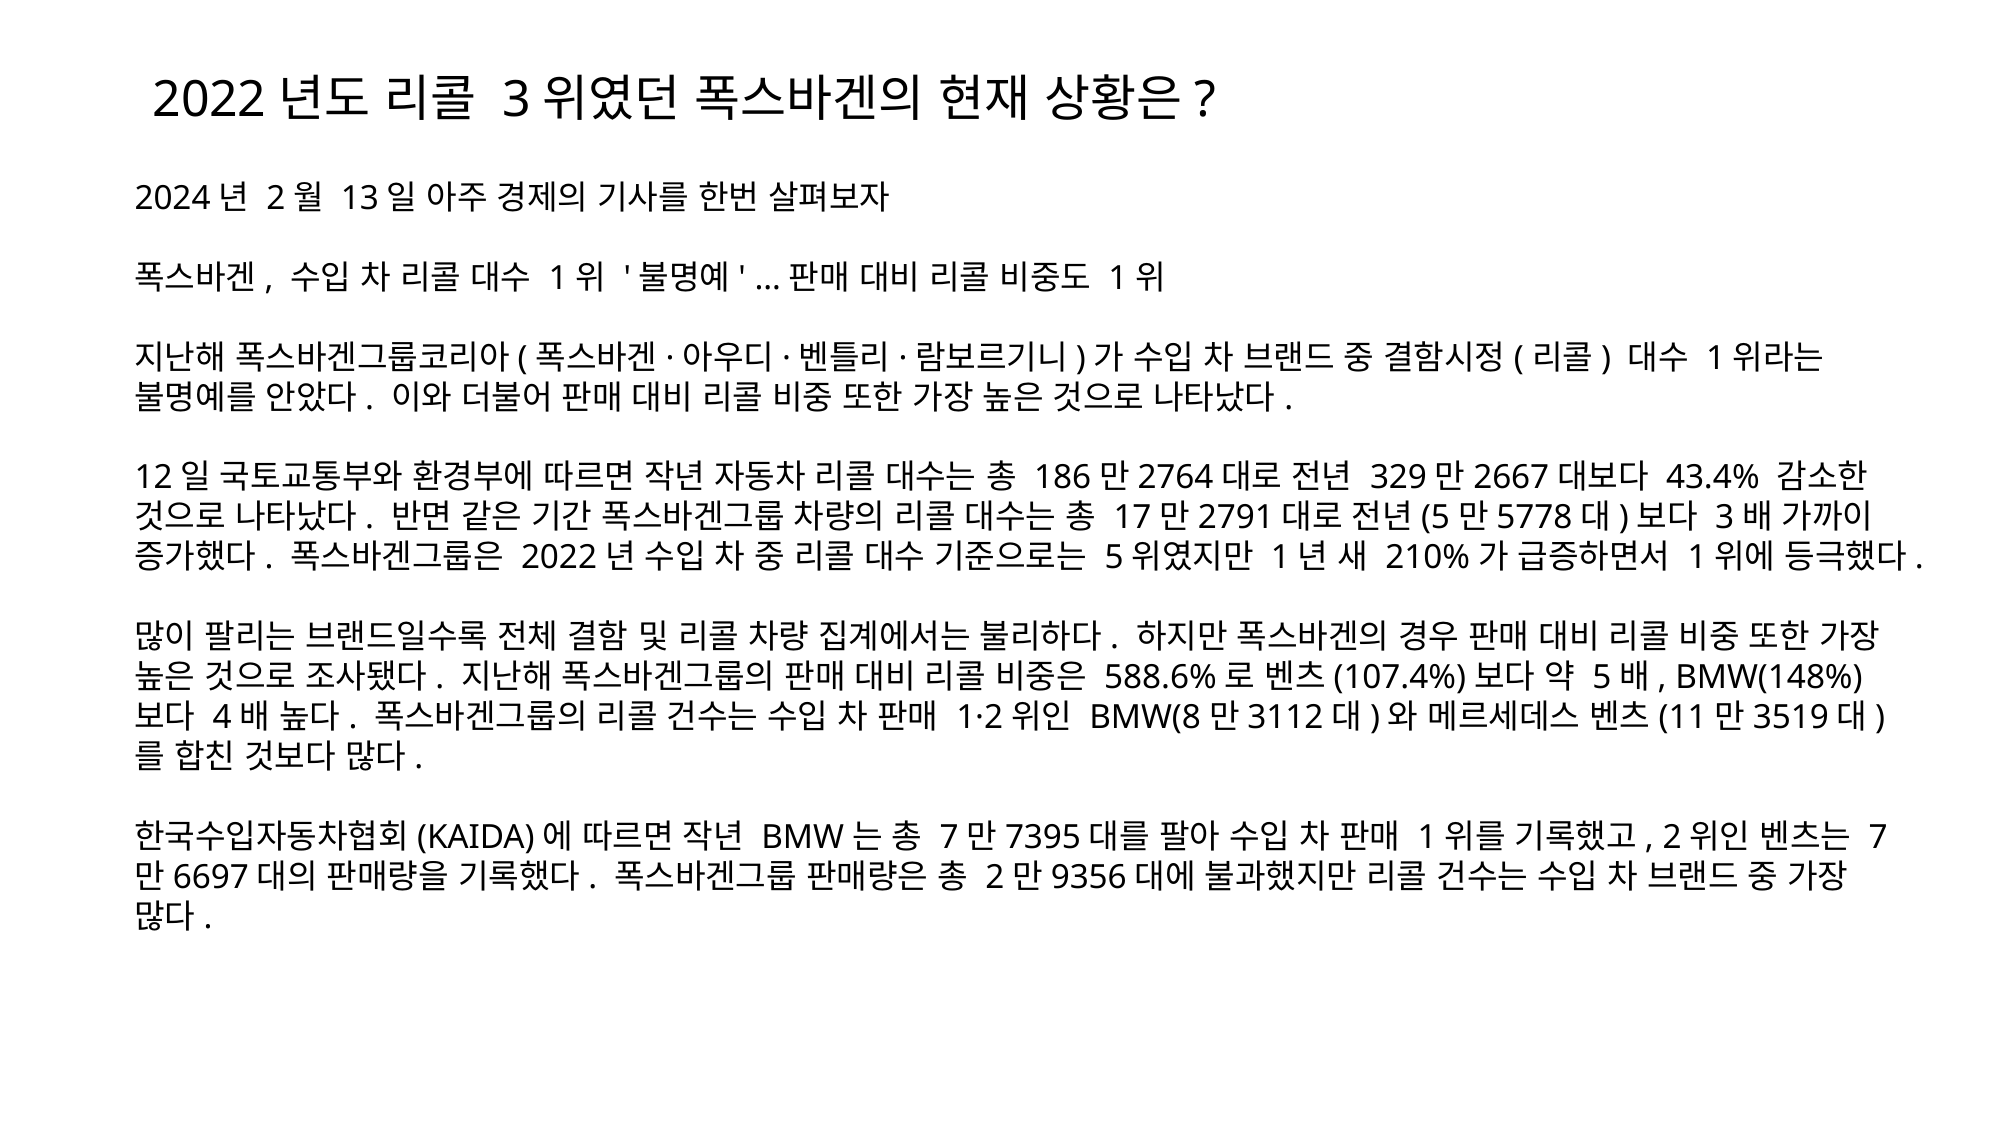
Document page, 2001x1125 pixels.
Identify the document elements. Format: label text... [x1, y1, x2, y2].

text_box 2024년 2월 13일 아주 경제의 기사를 한번 살펴보자 폭스바겐, 수입 차 리콜 대수 1위 '불명예' …판매 대비 리콜 비중도 1위 지난해 폭스바겐그룹코리아(폭스바겐·아우디·벤틀리·람보르기니)가 수입 차 브랜드 중 결함시정(리콜) 대수 1위라는 불명예를 안았다. 이와 더불어 판매 대비 리콜 비중 또한 가장 높은 것으로 나타났다. 12일 국토교통부와 환경부에 따르면 작년 자동차 리콜 대수는 총 186만2764대로 전년 329만2667대보다 43.4% 감소한 것으로 나타났다. 반면 같은 기간 폭스바겐그룹 차량의 리콜 대수는 총 17만2791대로 전년(5만5778대)보다 3배 가까이 증가했다. 폭스바겐그룹은 2022년 수입 차 중 리콜 대수 기준으로는 5위였지만 1년 새 210%가 급증하면서 1위에 등극했다. 많이 팔리는 브랜드일수록 전체 결함 및 리콜 차량 집계에서는 불리하다. 하지만 폭스바겐의 경우 판매 대비 리콜 비중 또한 가장 높은 것으로 조사됐다. 지난해 폭스바겐그룹의 판매 대비 리콜 비중은 588.6%로 벤츠(107.4%)보다 약 5배, BMW(148%)보다 4배 높다. 폭스바겐그룹의 리콜 건수는 수입 차 판매 1·2위인 BMW(8만3112대)와 메르세데스 벤츠(11만3519대)를 합친 것보다 많다. 한국수입자동차협회(KAIDA)에 따르면 작년 BMW는 총 7만7395대를 팔아 수입 차 판매 1위를 기록했고, 2위인 벤츠는 7만6697대의 판매량을 기록했다. 폭스바겐그룹 판매량은 총 2만9356대에 불과했지만 리콜 건수는 수입 차 브랜드 중 가장 많다. [119, 168, 1930, 942]
title 2022년도 리콜 3위였던 폭스바겐의 현재 상황은? [137, 59, 1863, 141]
